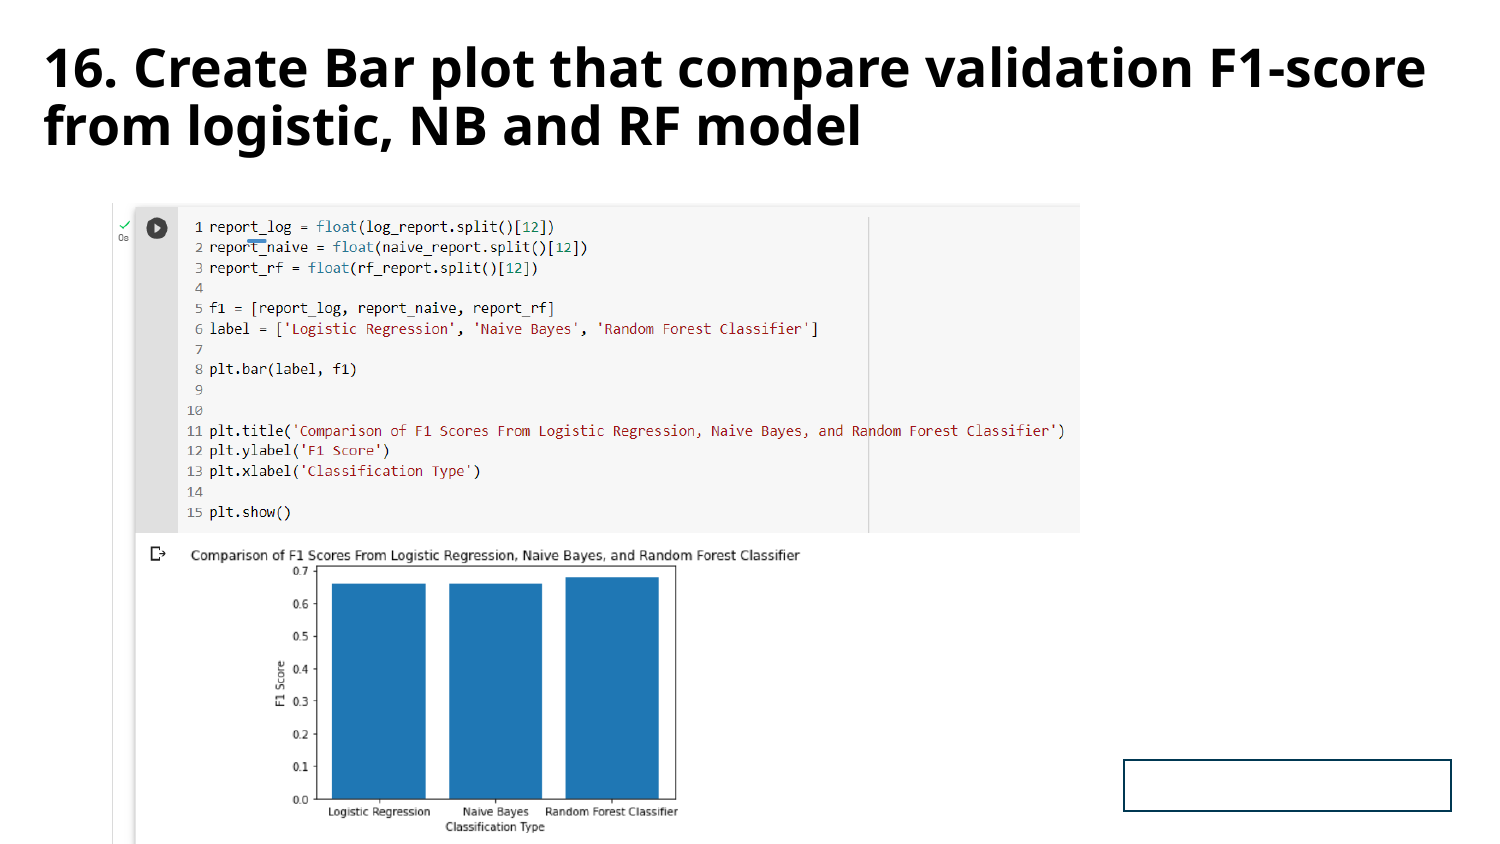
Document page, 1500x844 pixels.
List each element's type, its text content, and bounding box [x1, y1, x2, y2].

title 16. Create Bar plot that compare validation F1-score from logistic, NB and RF model [28, 32, 1477, 165]
picture [111, 203, 1080, 844]
text_box [1123, 759, 1452, 812]
